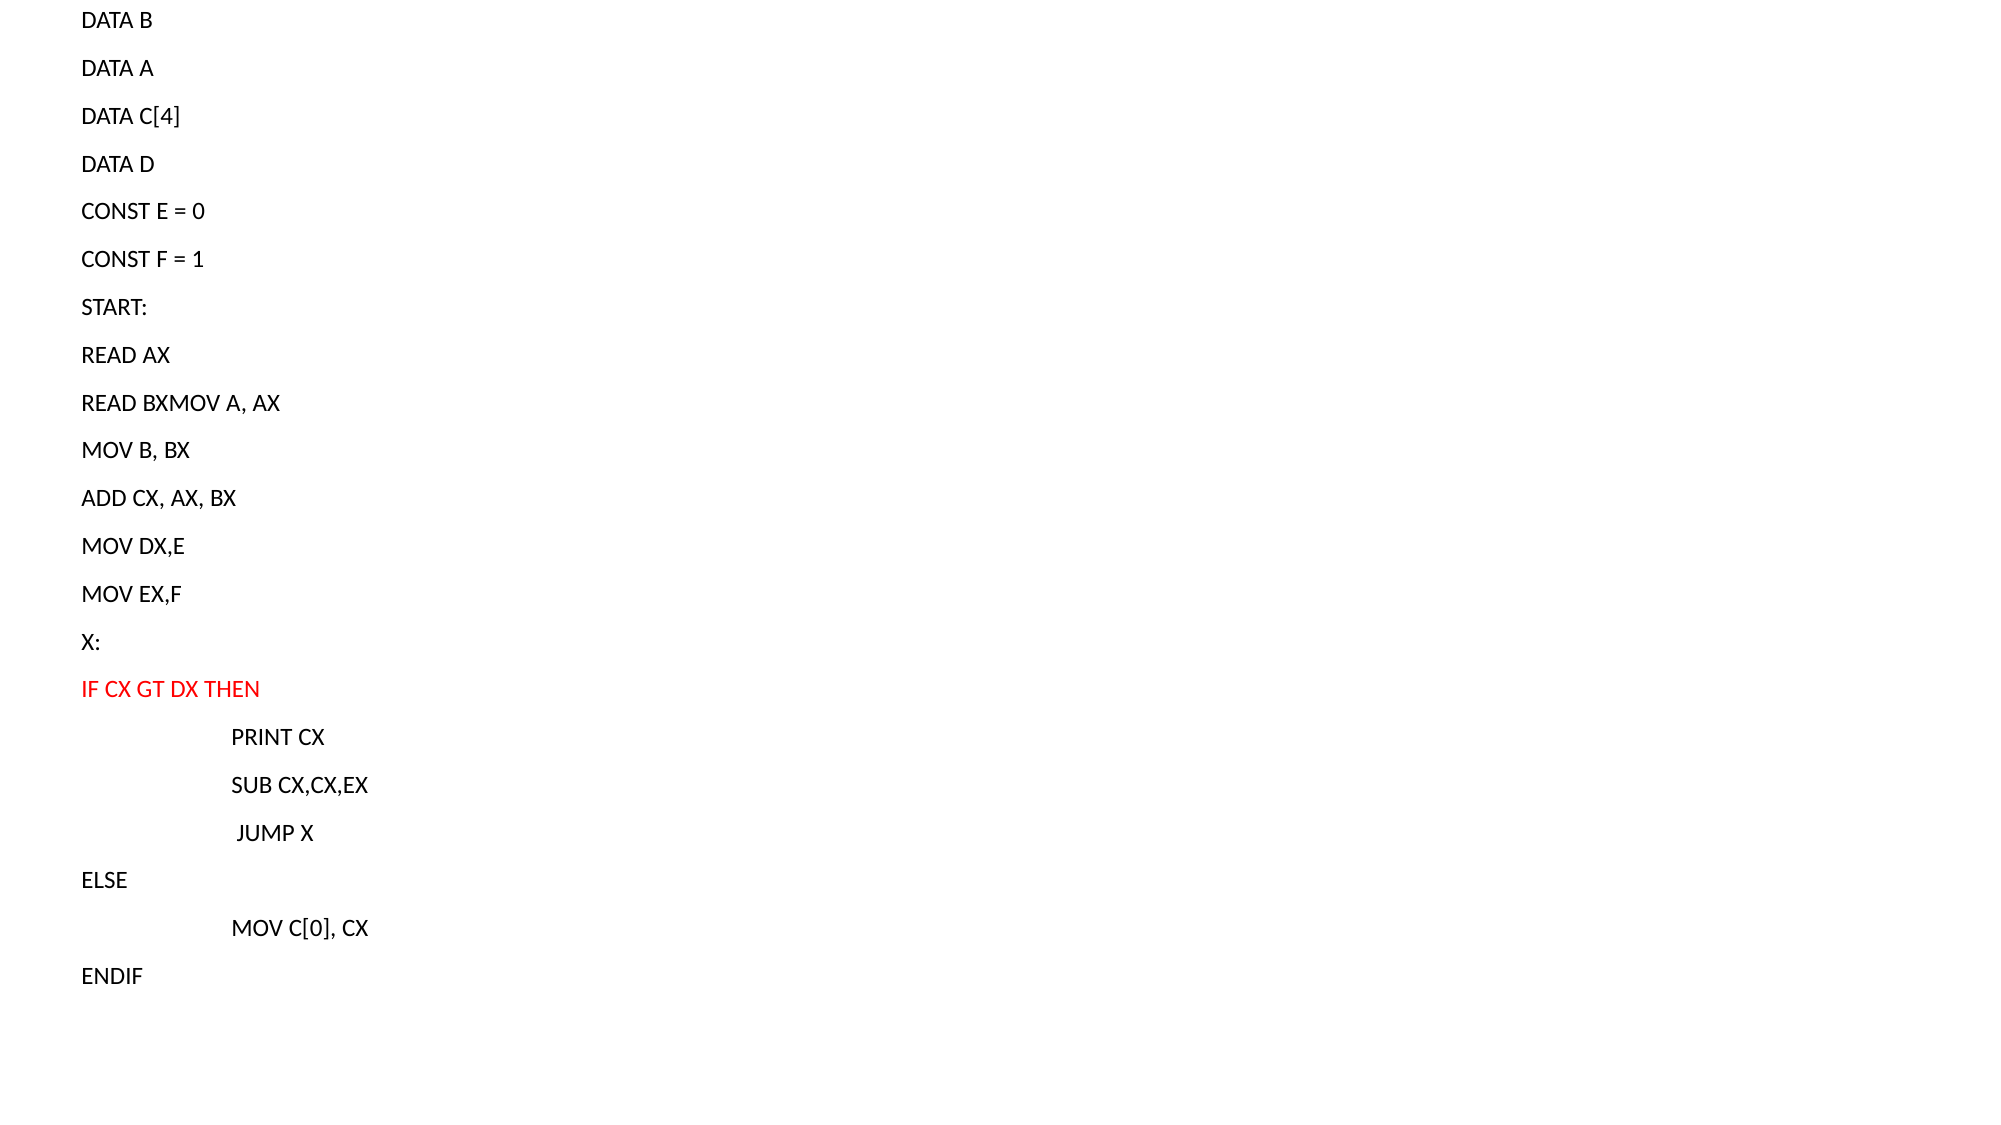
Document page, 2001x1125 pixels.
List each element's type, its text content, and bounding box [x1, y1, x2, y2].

subtitle DATA B DATA A DATA C[4] DATA D CONST E = 0 CONST F = 1 START: READ AX READ BXMOV A, AX MOV B, BX ADD CX, AX, BX MOV DX,E MOV EX,F X: IF CX GT DX THEN PRINT CX SUB CX,CX,EX JUMP X ELSE MOV C[0], CX ENDIF [66, 0, 1567, 1125]
